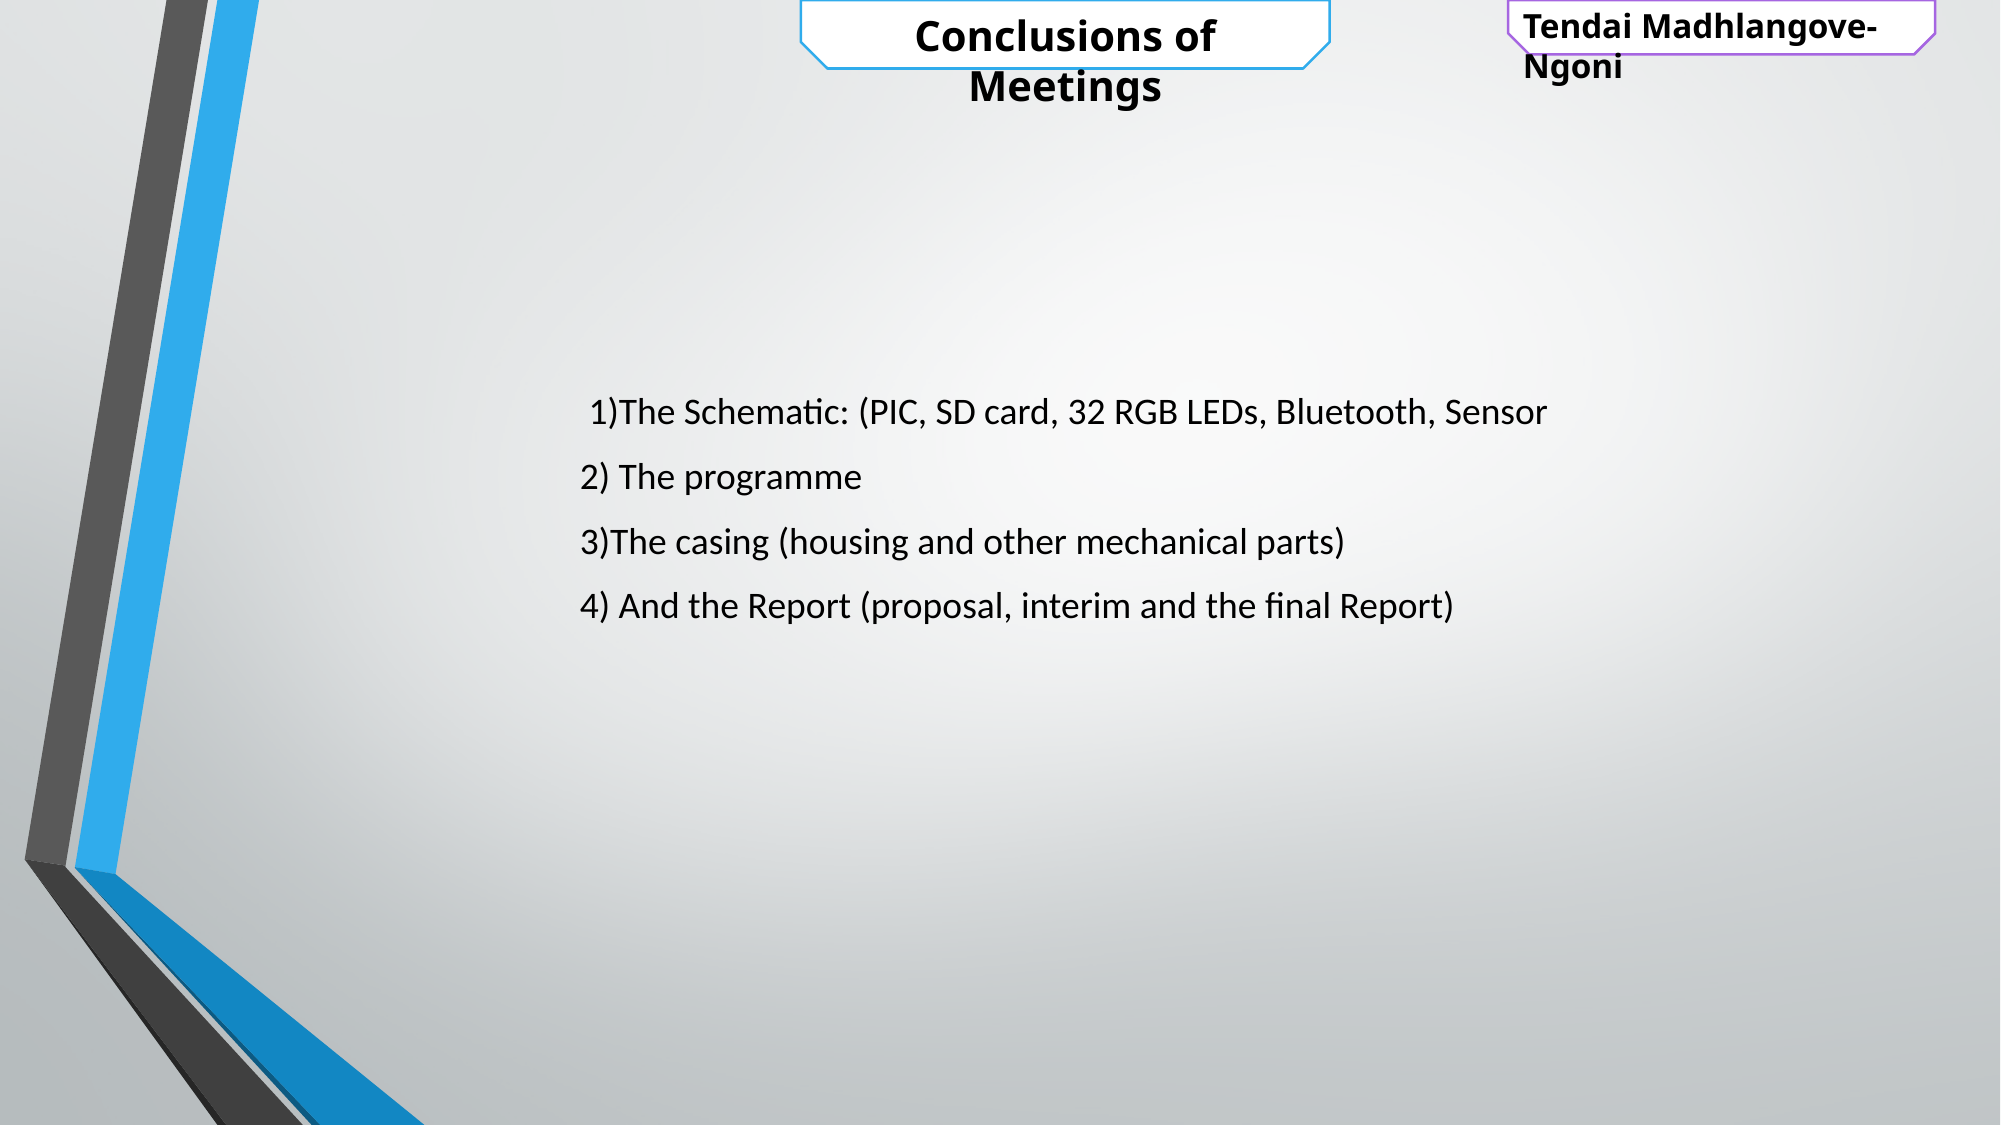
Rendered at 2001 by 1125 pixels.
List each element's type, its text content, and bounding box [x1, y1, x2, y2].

text_box Tendai Madhlangove-Ngoni [1508, 0, 1958, 93]
text_box 1)The Schematic: (PIC, SD card, 32 RGB LEDs, Bluetooth, Sensor 2) The programme 3)The casing (housing and other mechanical parts) 4) And the Report (proposal, interim and the final Report) [565, 376, 1566, 634]
text_box Conclusions of Meetings [831, 2, 1300, 118]
text_box [799, 0, 1331, 70]
